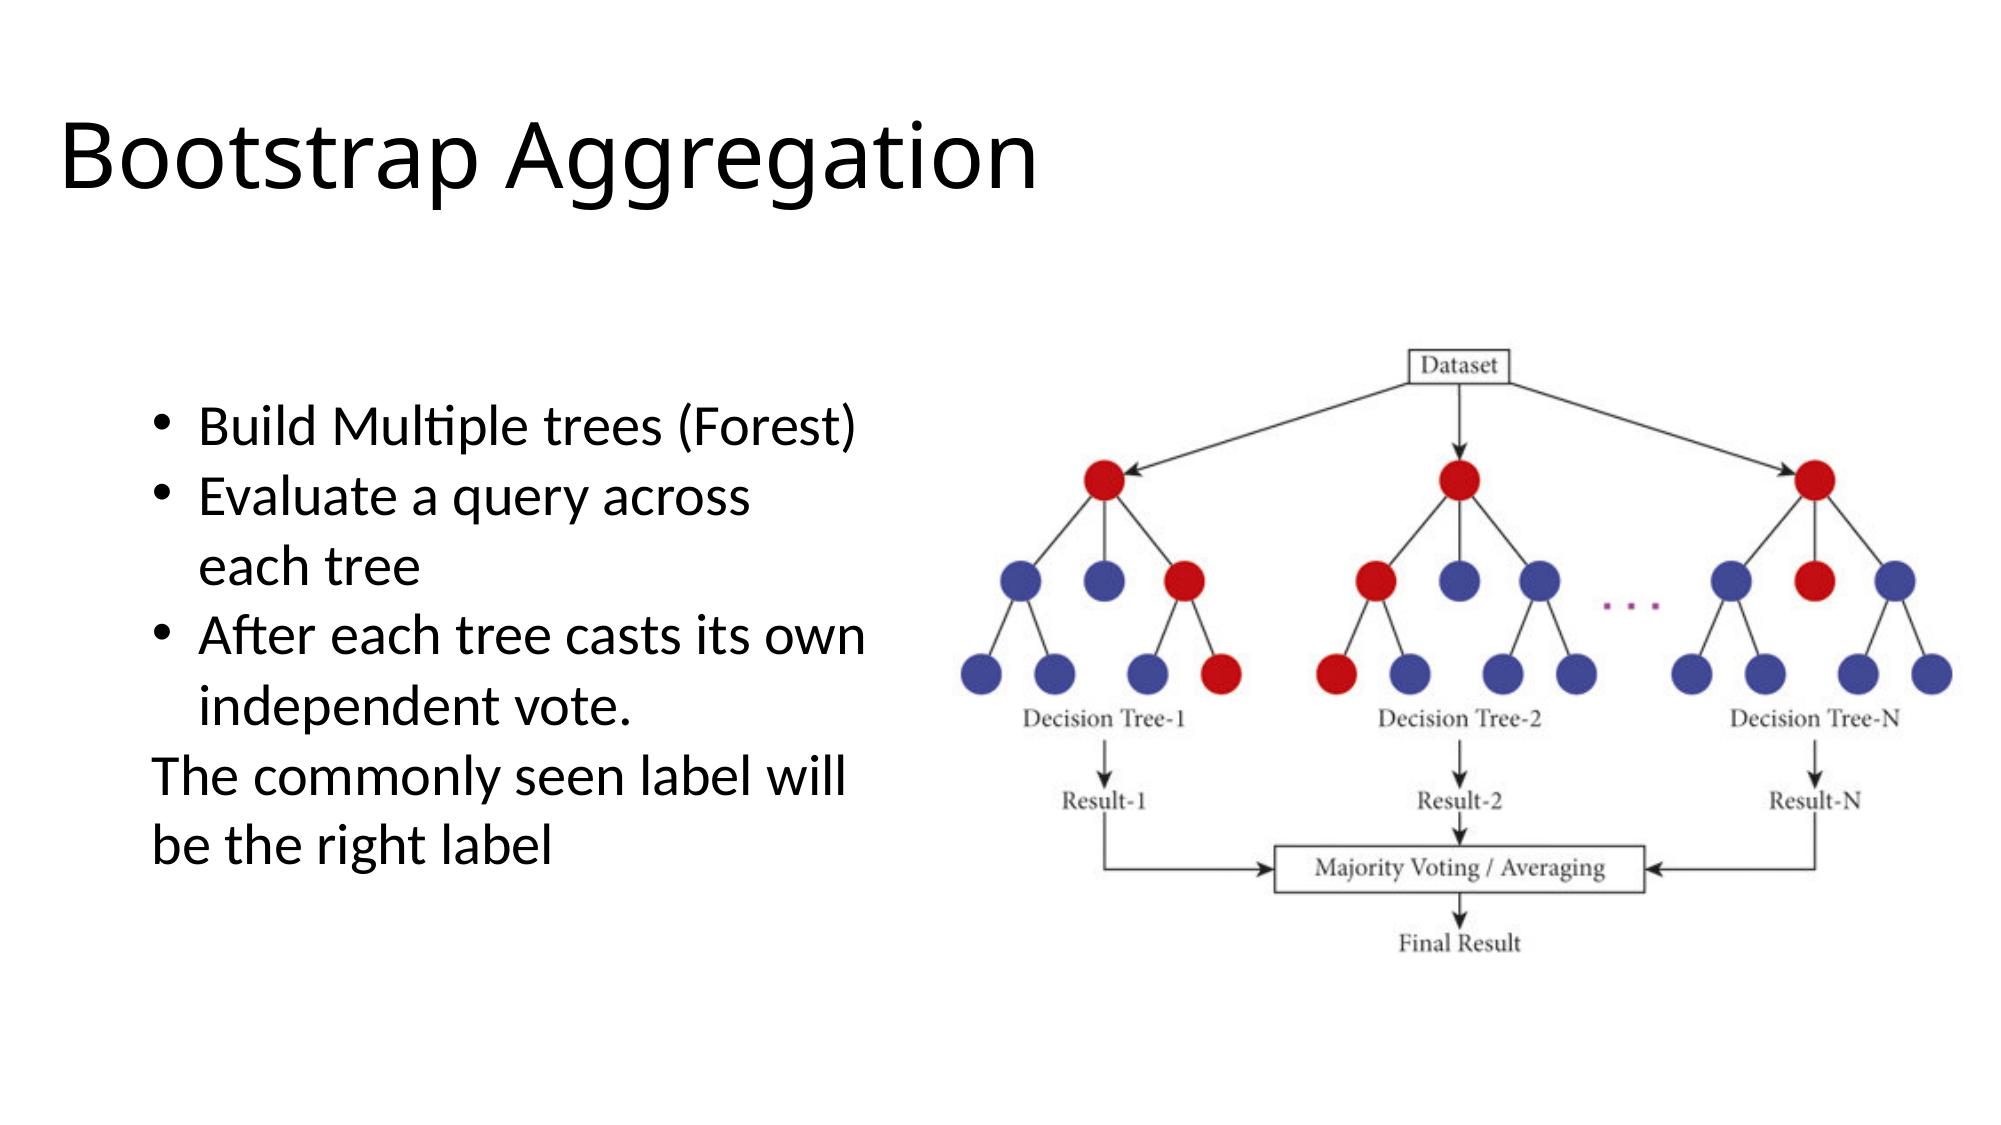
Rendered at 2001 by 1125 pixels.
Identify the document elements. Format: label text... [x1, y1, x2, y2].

text_box Build Multiple trees (Forest) Evaluate a query across each tree After each tree casts its own independent vote. The commonly seen label will be the right label [137, 379, 885, 884]
picture [924, 312, 1990, 990]
title Bootstrap Aggregation [42, 49, 1768, 268]
